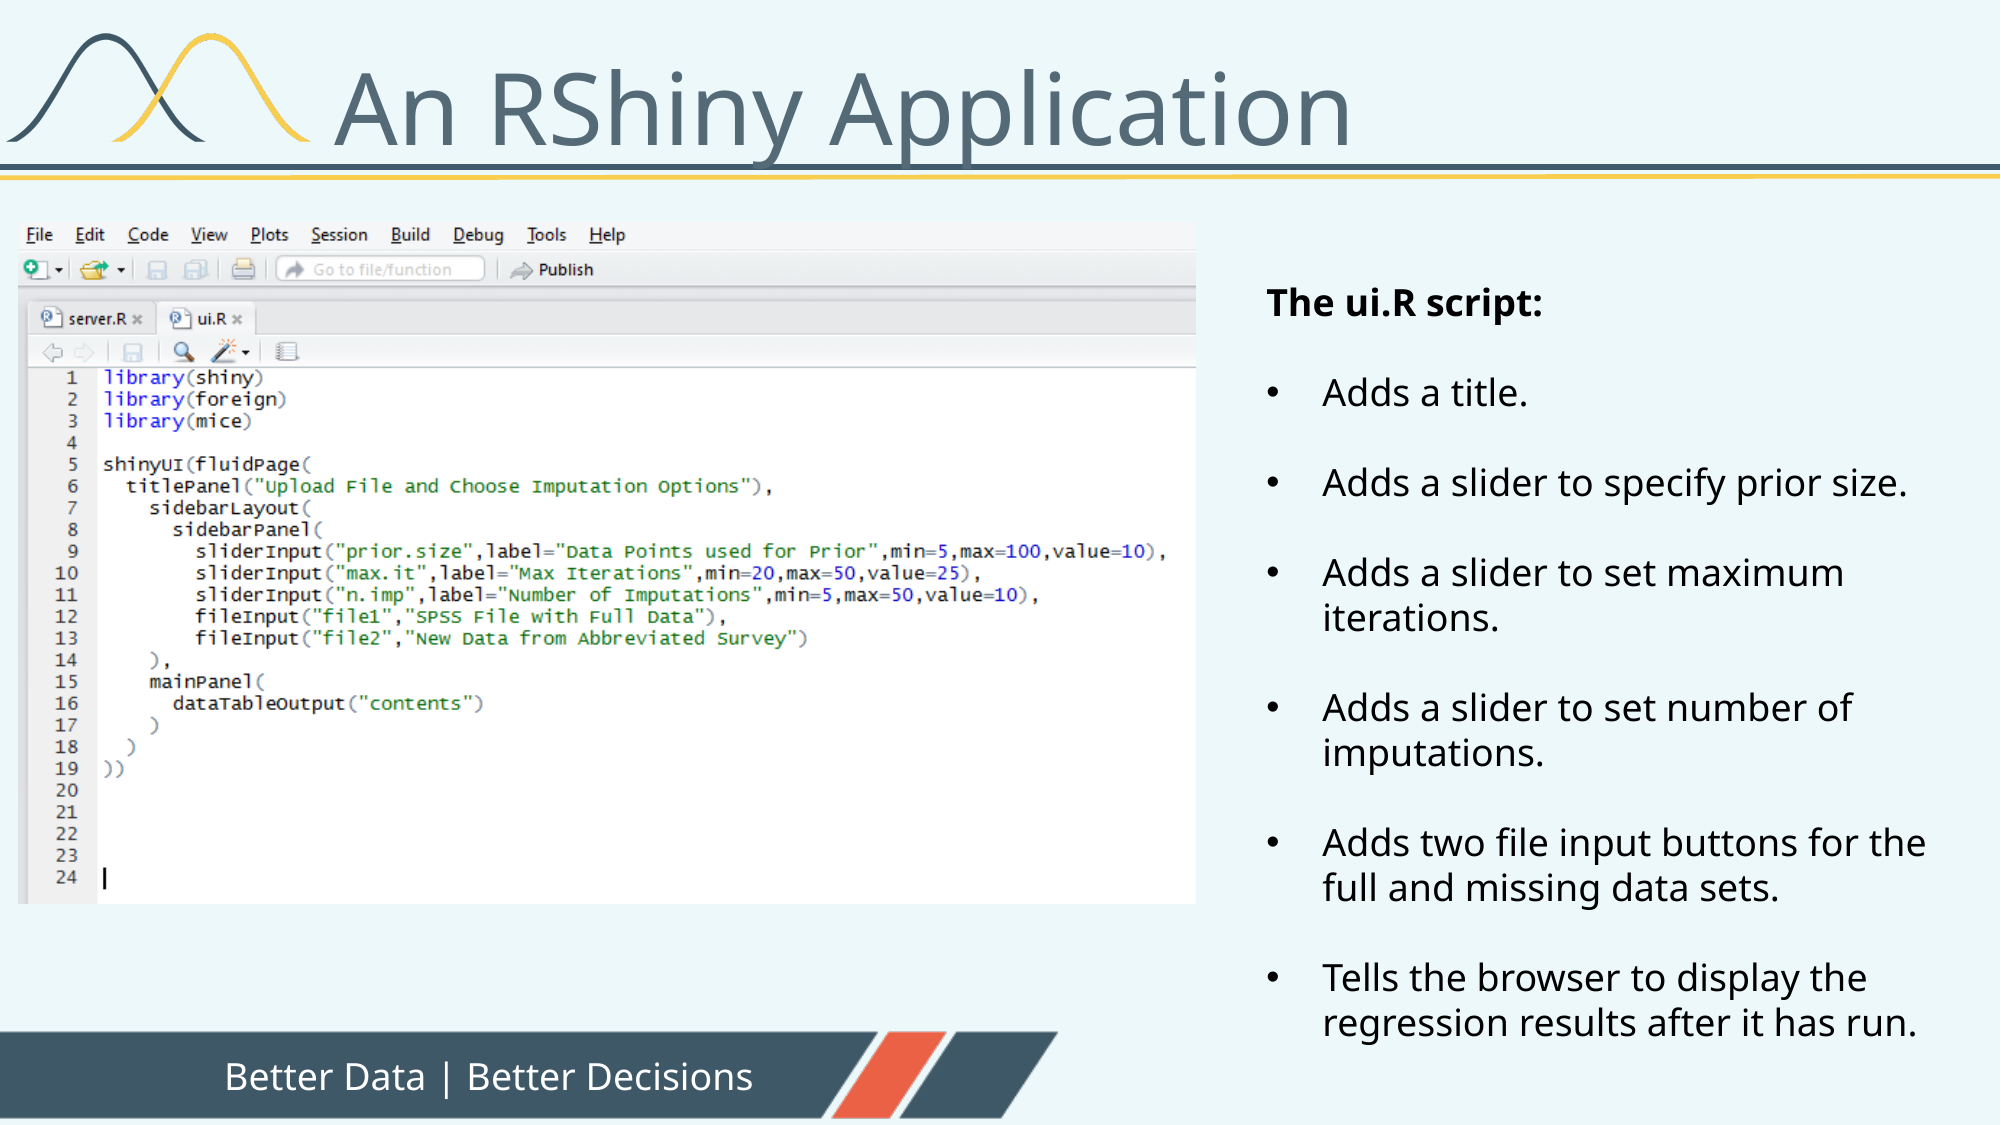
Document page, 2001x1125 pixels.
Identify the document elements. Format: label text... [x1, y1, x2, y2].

title An RShiny Application [319, 4, 1681, 223]
picture [0, 22, 316, 152]
picture [0, 1009, 1251, 1125]
text_box The ui.R script: Adds a title. Adds a slider to specify prior size. Adds a slider to set maximum iterations. Adds a slider to set number of imputations. Adds two file input buttons for the full and missing data sets. Tells the browser to display the regression results after it has run. [1251, 271, 2000, 1125]
picture [18, 222, 1196, 904]
